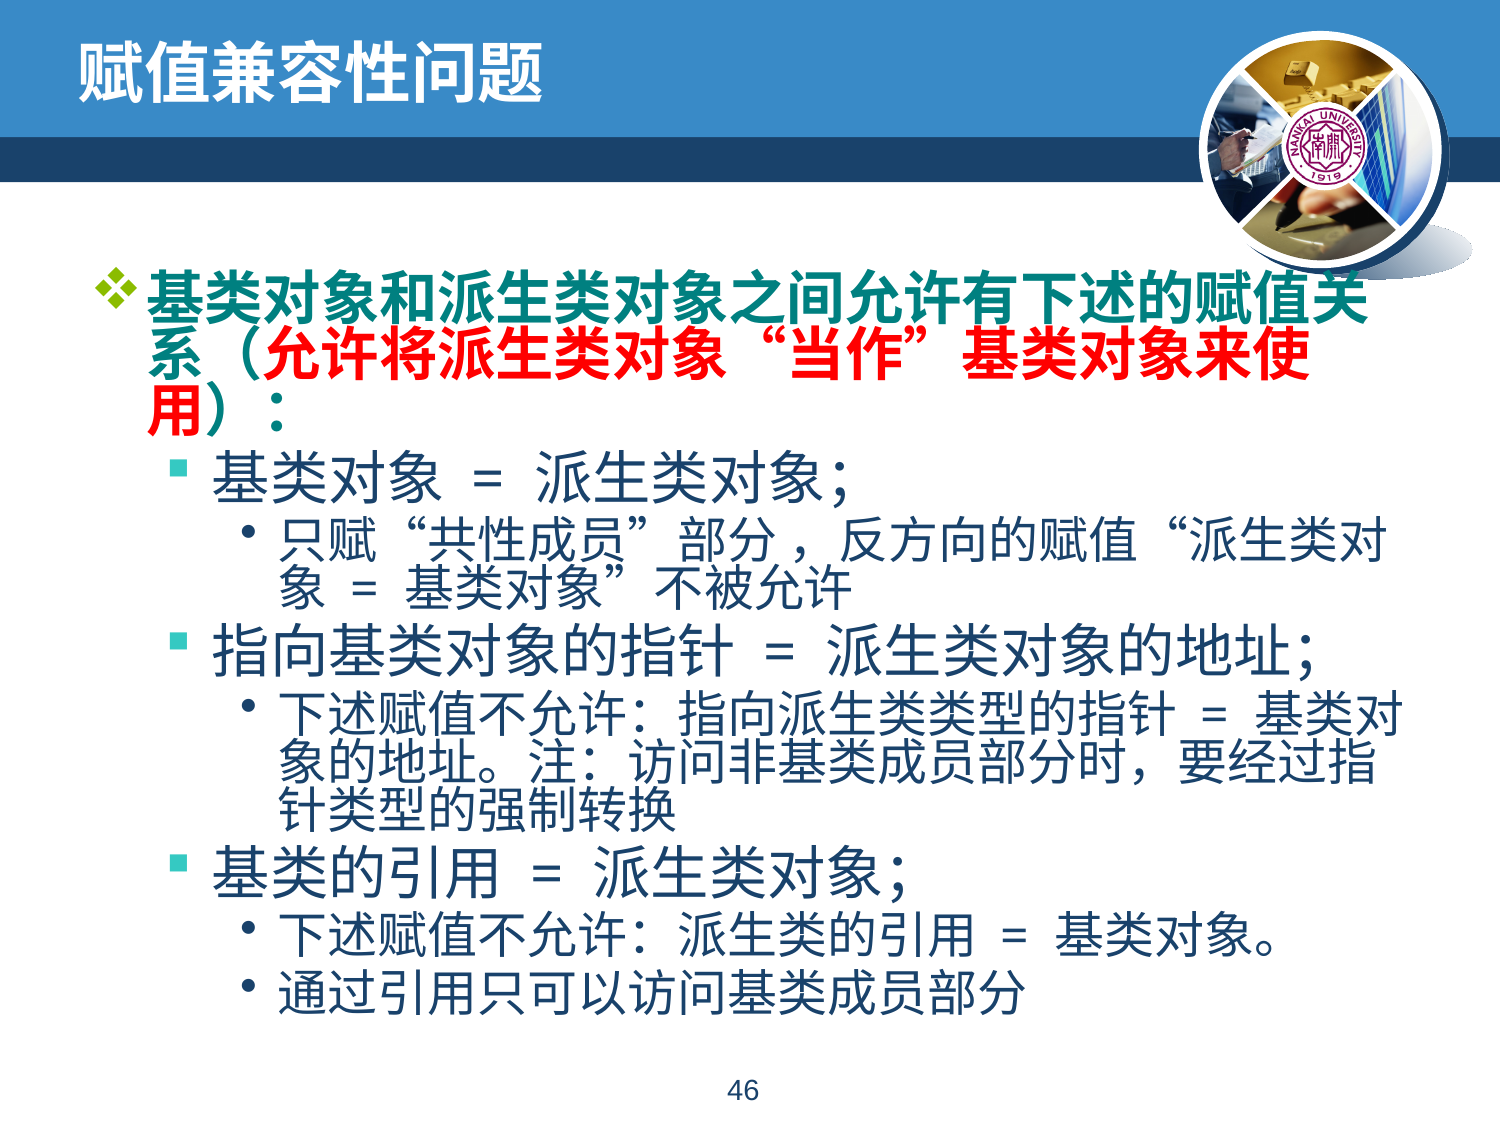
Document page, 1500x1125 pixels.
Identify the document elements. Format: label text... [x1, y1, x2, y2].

picture [1207, 40, 1433, 261]
title 赋值兼容性问题 [62, 24, 1275, 118]
list 基类对象和派生类对象之间允许有下述的赋值关系（允许将派生类对象“当作”基类对象来使用）： 基类对象 = 派生类对象； 只赋“共性成员”部分 ，反方向的赋值“派生类对象 = 基类对象”不被允许 指向基类对象的指针 = 派生类对象的地址； 下述赋值不允许：指向派生类类型的指针 = 基类对象的地址。注：访问非基类成员部分时，要经过指针类型的强制转换 基类的引用 = 派生类对象； 下述赋值不允许：派生类的引用 = 基类对象。 通过引用只可以访问基类成员部分 [75, 267, 1425, 1065]
slide_number 45 [607, 1063, 879, 1112]
